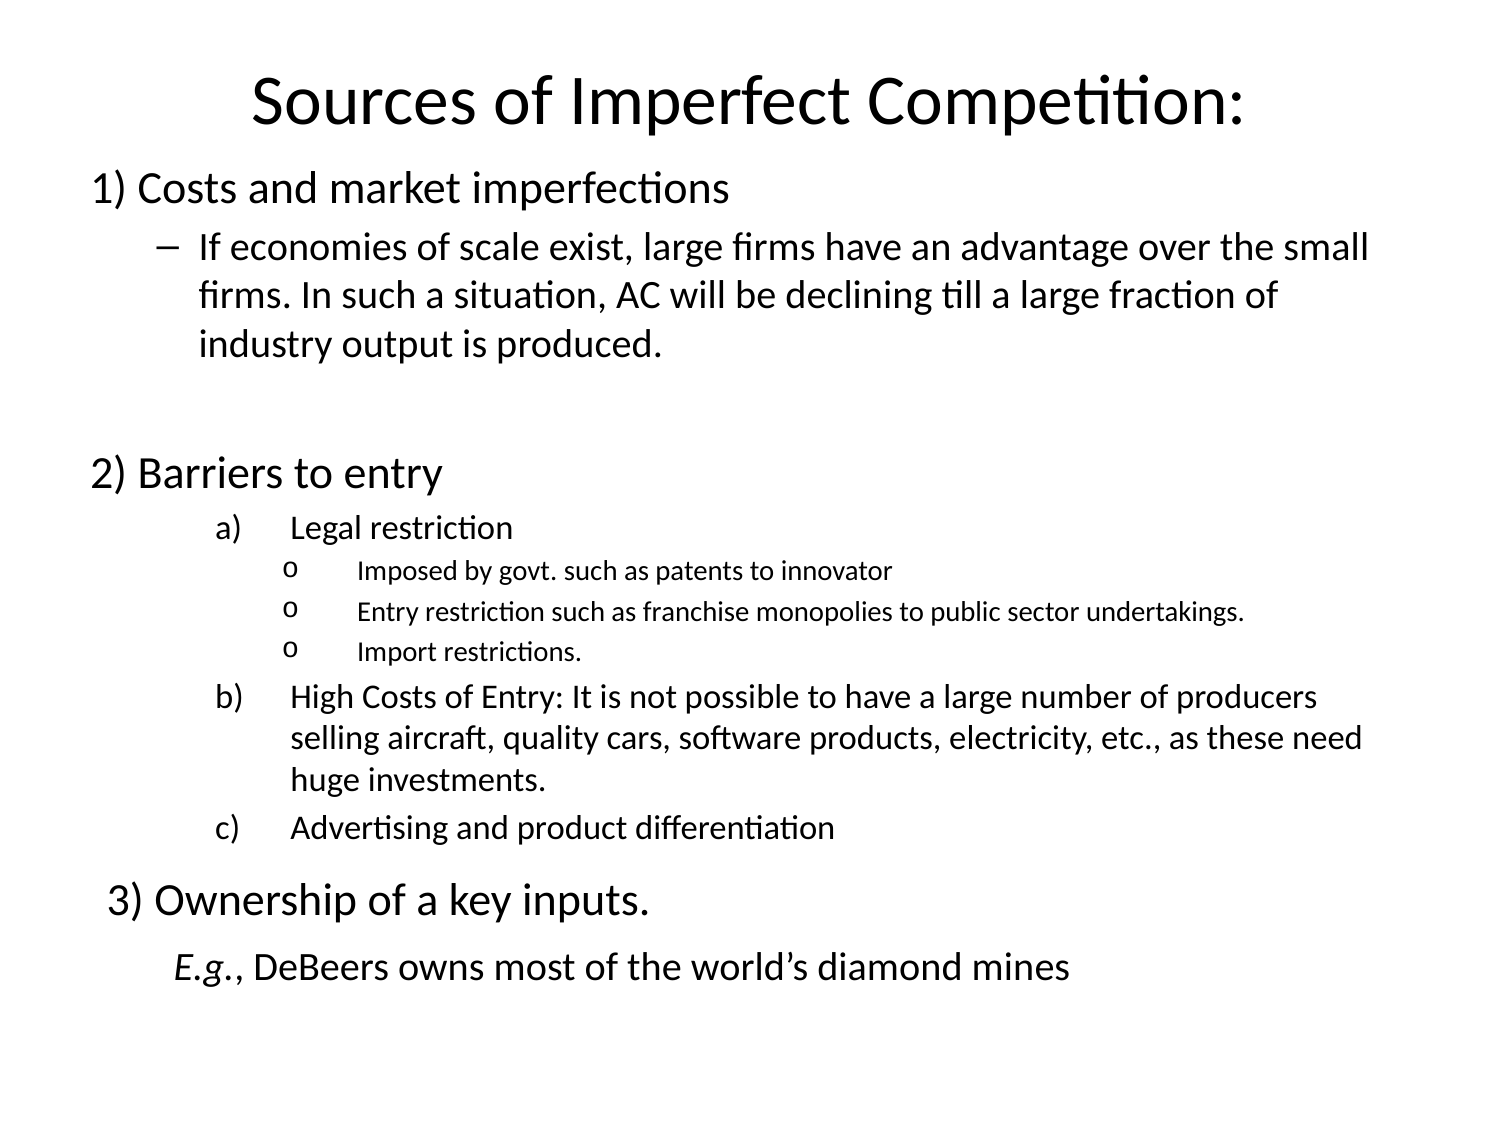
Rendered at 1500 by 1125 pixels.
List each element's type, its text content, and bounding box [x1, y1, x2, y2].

title Sources of Imperfect Competition: [75, 45, 1425, 149]
list 1) Costs and market imperfections If economies of scale exist, large firms have an advantage over the small firms. In such a situation, AC will be declining till a large fraction of industry output is produced. 2) Barriers to entry Legal restriction Imposed by govt. such as patents to innovator Entry restriction such as franchise monopolies to public sector undertakings. Import restrictions. High Costs of Entry: It is not possible to have a large number of producers selling aircraft, quality cars, software products, electricity, etc., as these need huge investments. Advertising and product differentiation 3) Ownership of a key inputs. E.g., DeBeers owns most of the world’s diamond mines [75, 149, 1425, 1005]
